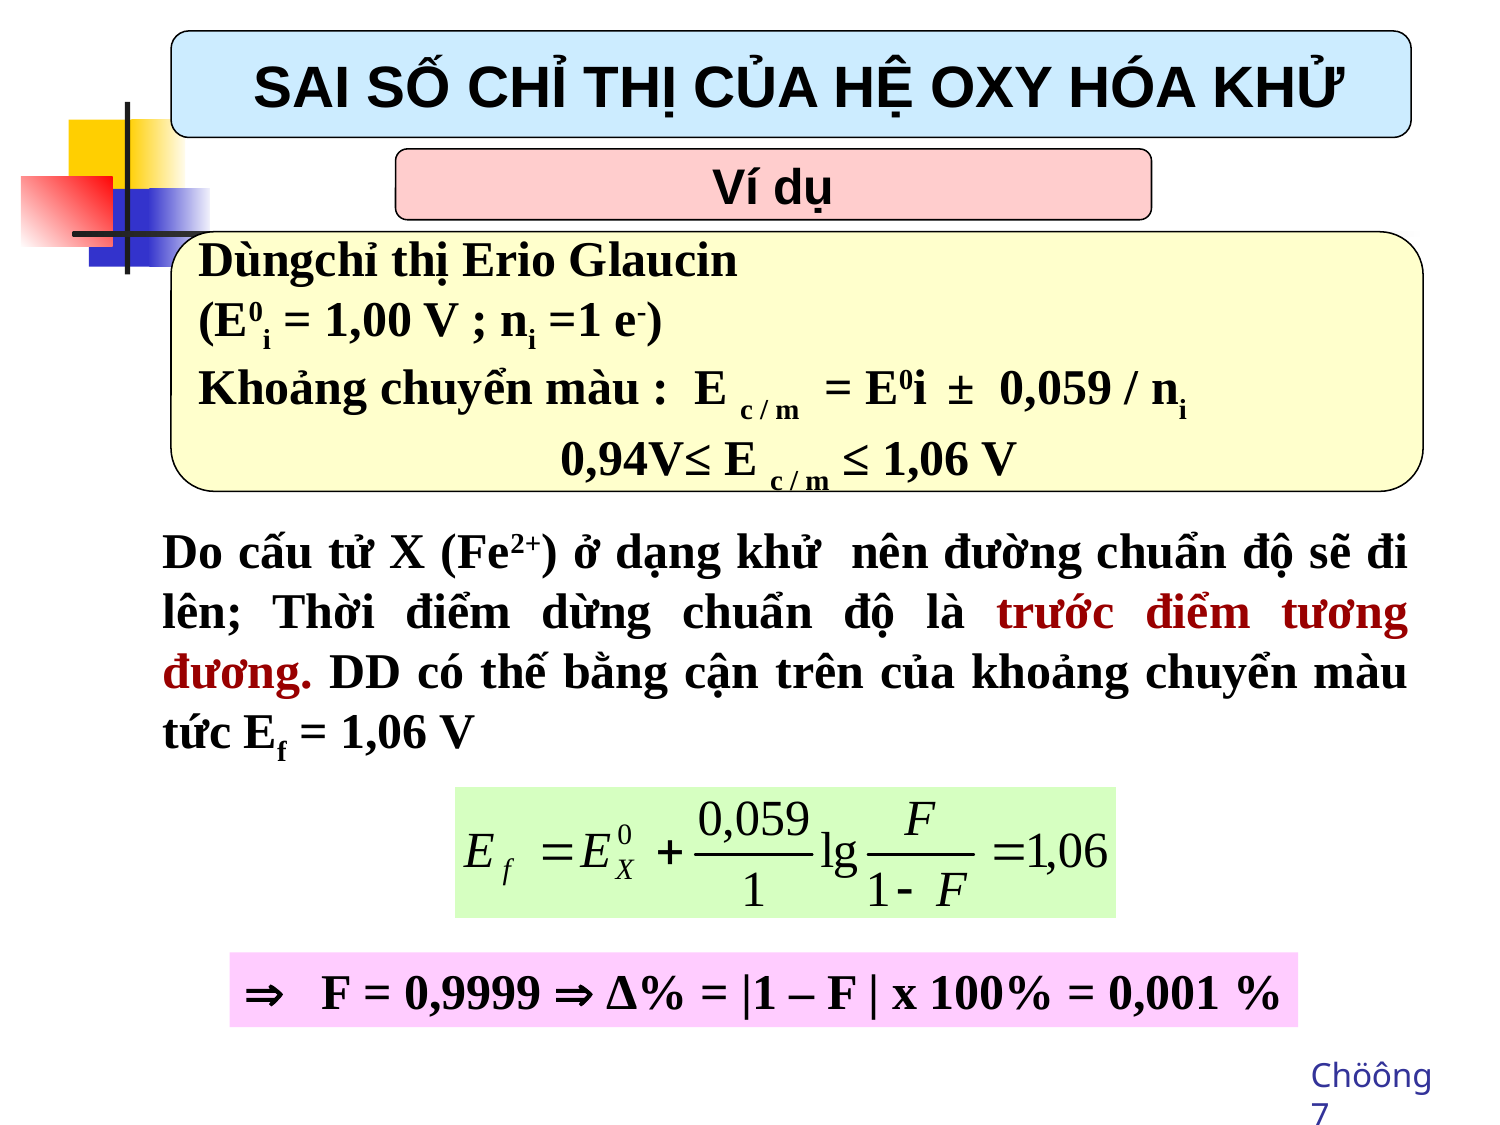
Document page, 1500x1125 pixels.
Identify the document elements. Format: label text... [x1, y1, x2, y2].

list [454, 786, 1117, 918]
text_box Do cấu tử X (Fe2+) ở dạng khử nên đường chuẩn độ sẽ đi lên; Thời điểm dừng chuẩn độ là trước điểm tương đương. DD có thế bằng cận trên của khoảng chuyển màu tức Ef = 1,06 V [147, 511, 1424, 775]
text_box SAI SỐ CHỈ THỊ CỦA HỆ OXY HÓA KHỬ [171, 30, 1412, 138]
text_box Dùngchỉ thị Erio Glaucin (E0i = 1,00 V ; ni =1 e-) Khoảng chuyển màu : E c / m = E0i ± 0,059 / ni 0,94V≤ E c / m ≤ 1,06 V [170, 231, 1424, 492]
text_box  F = 0,9999  Δ% = |1 – F | x 100% = 0,001 % [229, 952, 1299, 1028]
text_box Ví dụ [395, 148, 1152, 220]
